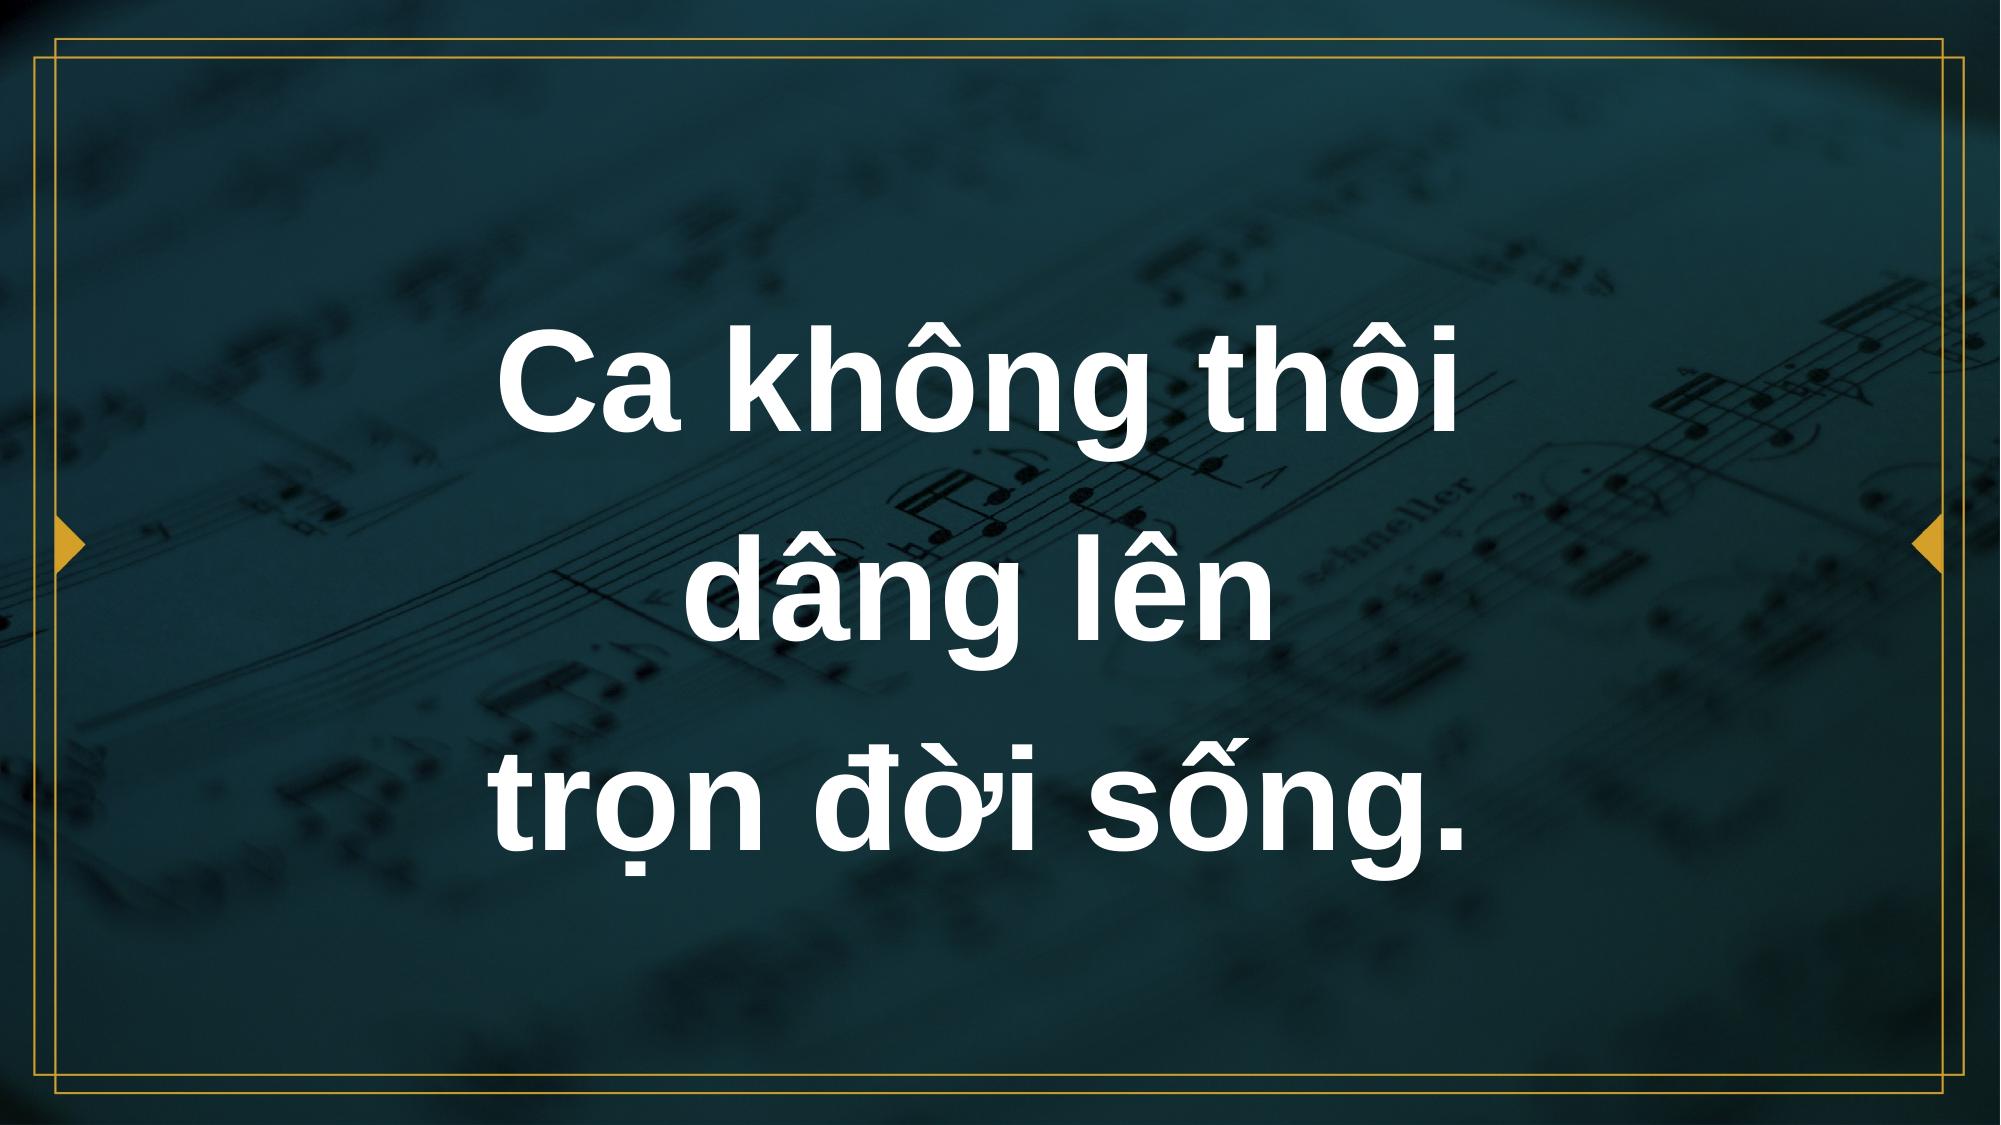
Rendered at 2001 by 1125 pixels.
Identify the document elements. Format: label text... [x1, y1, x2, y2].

title Ca không thôi dâng lên trọn đời sống. [55, 53, 1945, 1077]
picture [0, 0, 2000, 1125]
